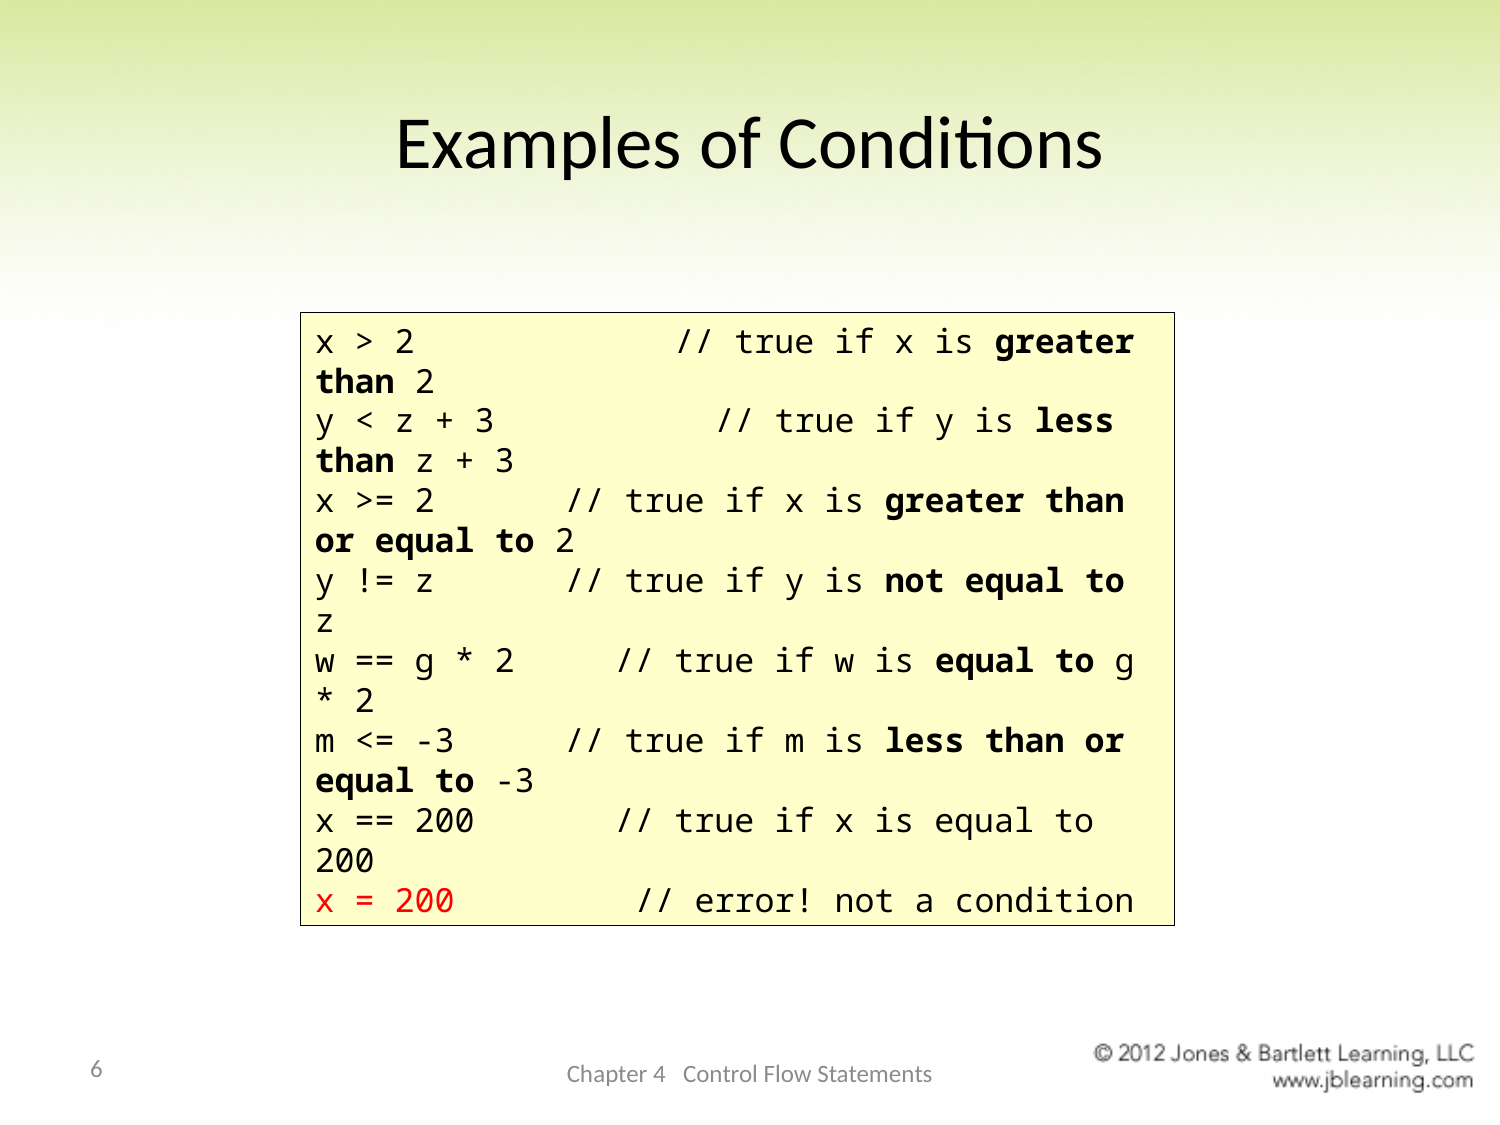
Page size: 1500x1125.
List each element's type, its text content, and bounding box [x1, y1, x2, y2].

text_box x > 2 // true if x is greater than 2 y < z + 3 // true if y is less than z + 3 x >= 2 // true if x is greater than or equal to 2 y != z // true if y is not equal to z w == g * 2 // true if w is equal to g * 2 m <= -3 // true if m is less than or equal to -3 x == 200 // true if x is equal to 200 x = 200 // error! not a condition [300, 312, 1175, 926]
picture [0, 0, 1500, 1125]
list [75, 262, 1425, 1005]
slide_number 6 [75, 1037, 425, 1098]
title Examples of Conditions [75, 45, 1425, 233]
footer Chapter 4 Control Flow Statements [512, 1042, 988, 1103]
